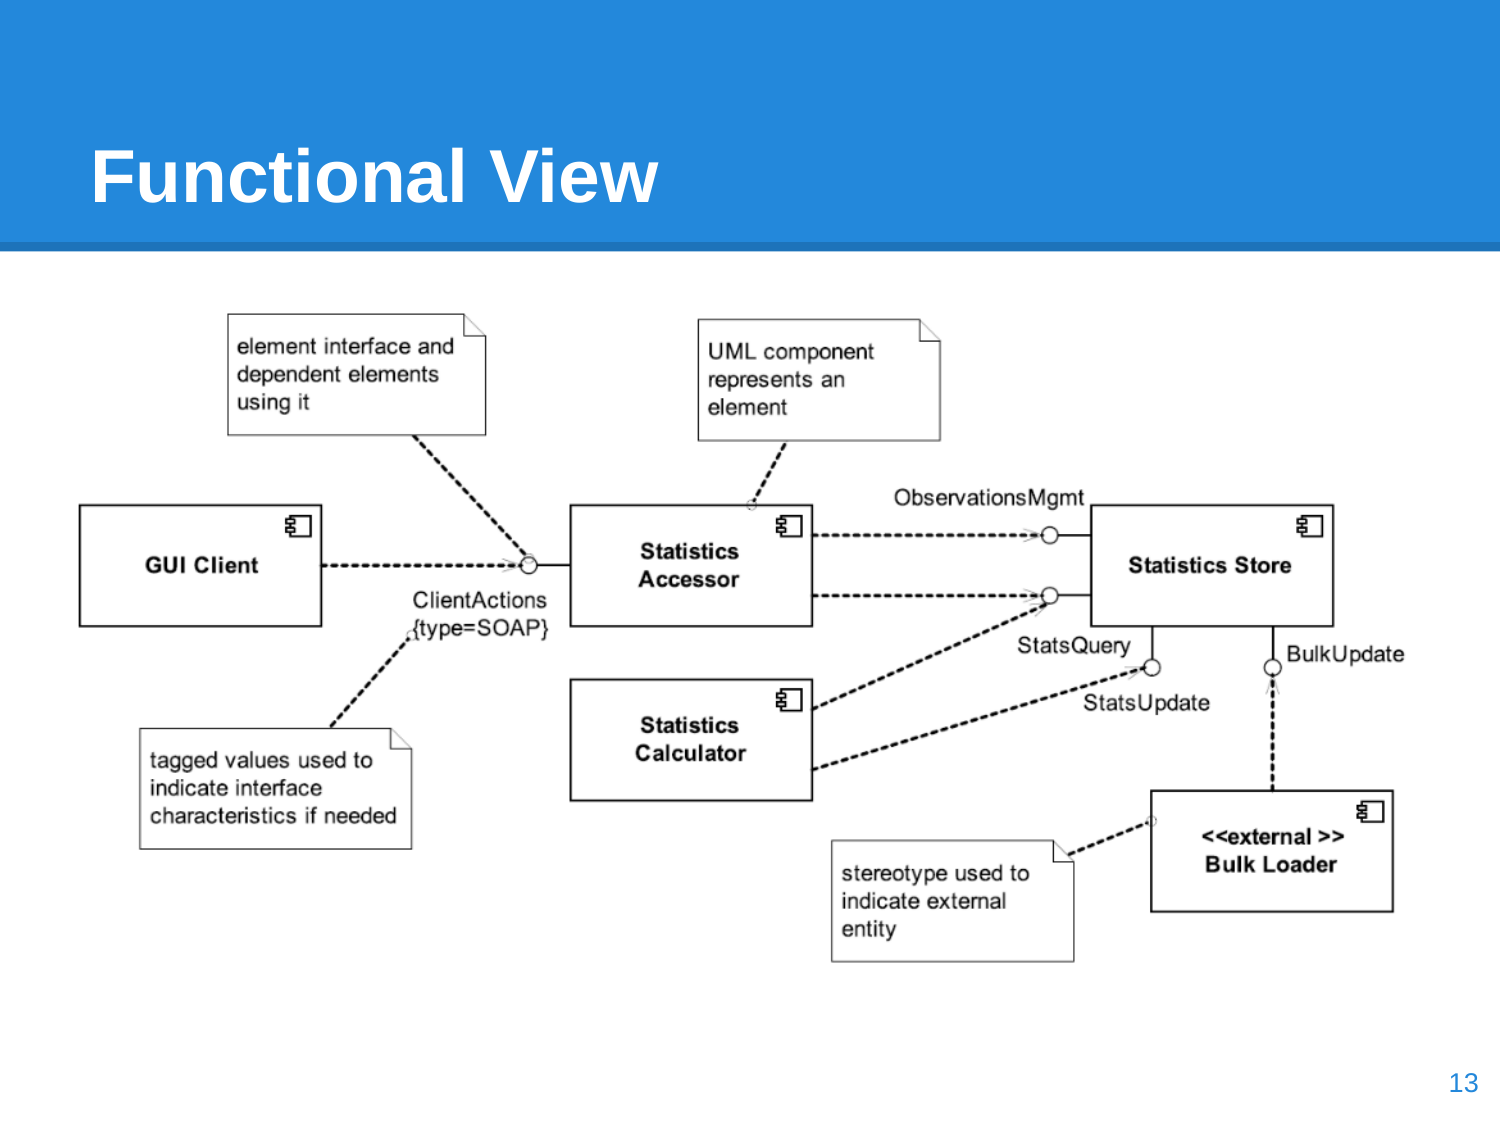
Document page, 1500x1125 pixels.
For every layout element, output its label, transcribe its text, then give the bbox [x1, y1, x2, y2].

picture [74, 297, 1413, 1015]
slide_number ‹#› [1403, 1038, 1494, 1125]
title Functional View [75, 45, 1425, 233]
